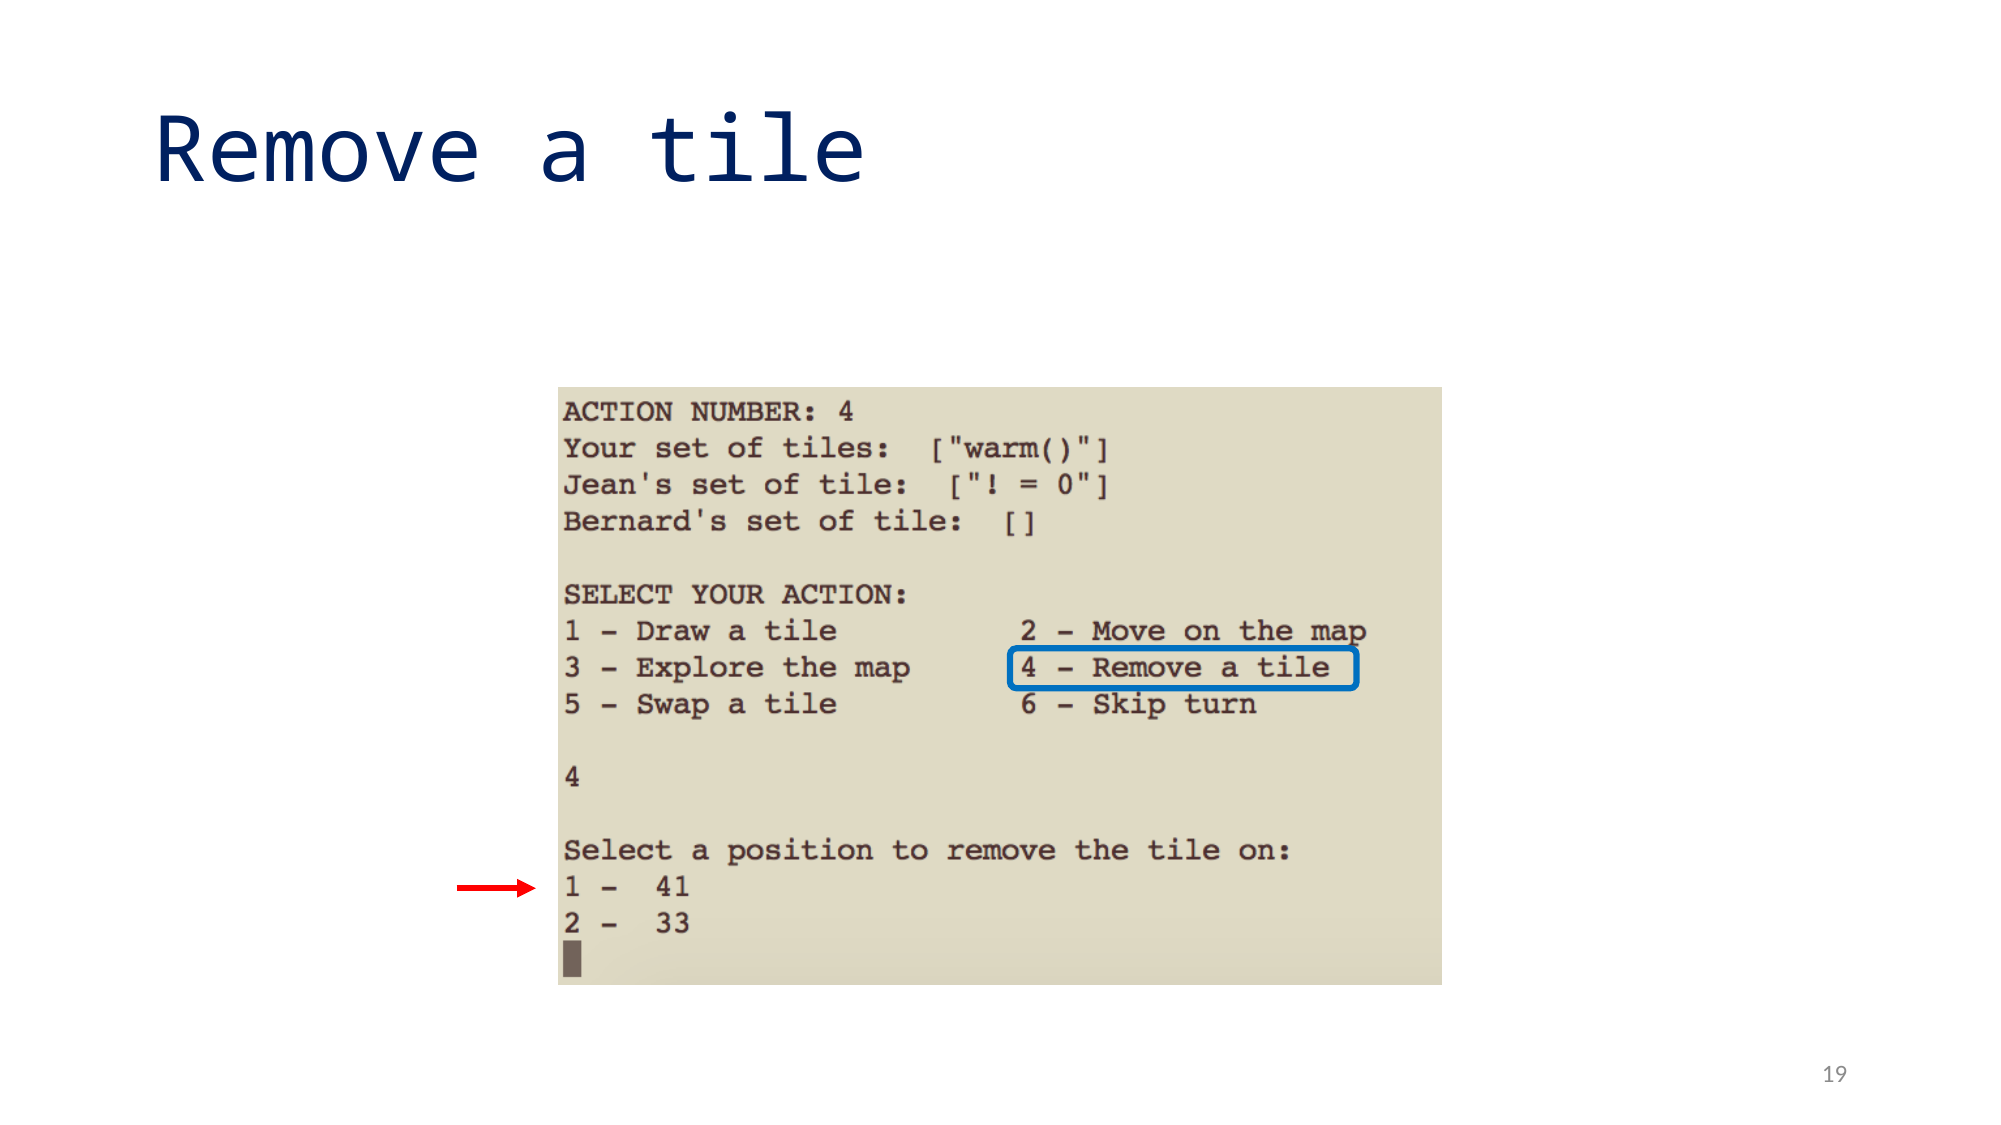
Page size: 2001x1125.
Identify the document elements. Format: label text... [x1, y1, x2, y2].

text_box Remove a tile [137, 43, 1863, 261]
slide_number 19 [1412, 1042, 1863, 1103]
picture [558, 387, 1442, 985]
